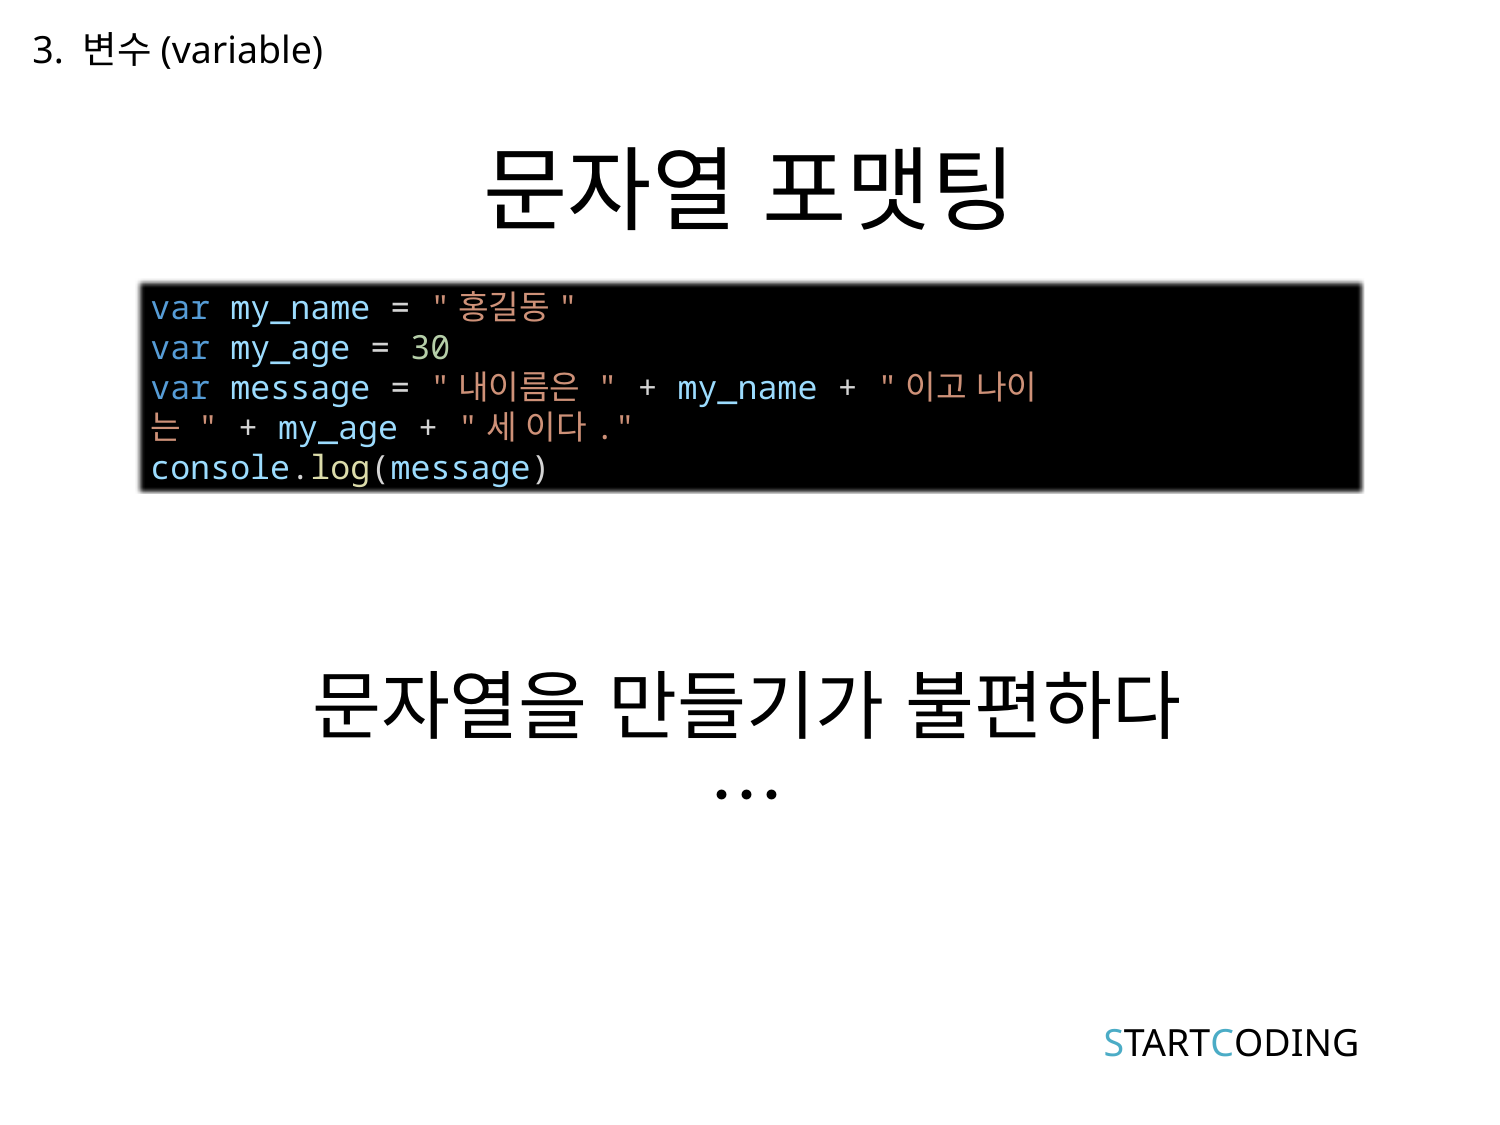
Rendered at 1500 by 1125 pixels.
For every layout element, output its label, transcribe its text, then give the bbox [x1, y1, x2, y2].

text_box 3. 변수(variable) [17, 19, 443, 79]
text_box var my_name = "홍길동" var my_age = 30 var message = "내이름은 " + my_name + "이고 나이는 " + my_age + "세 이다." console.log(message) [143, 286, 1360, 487]
title 문자열 포맷팅 [112, 66, 1388, 308]
text_box STARTCODING [1089, 1011, 1374, 1072]
text_box 문자열을 만들기가 불편하다… [277, 628, 1217, 870]
